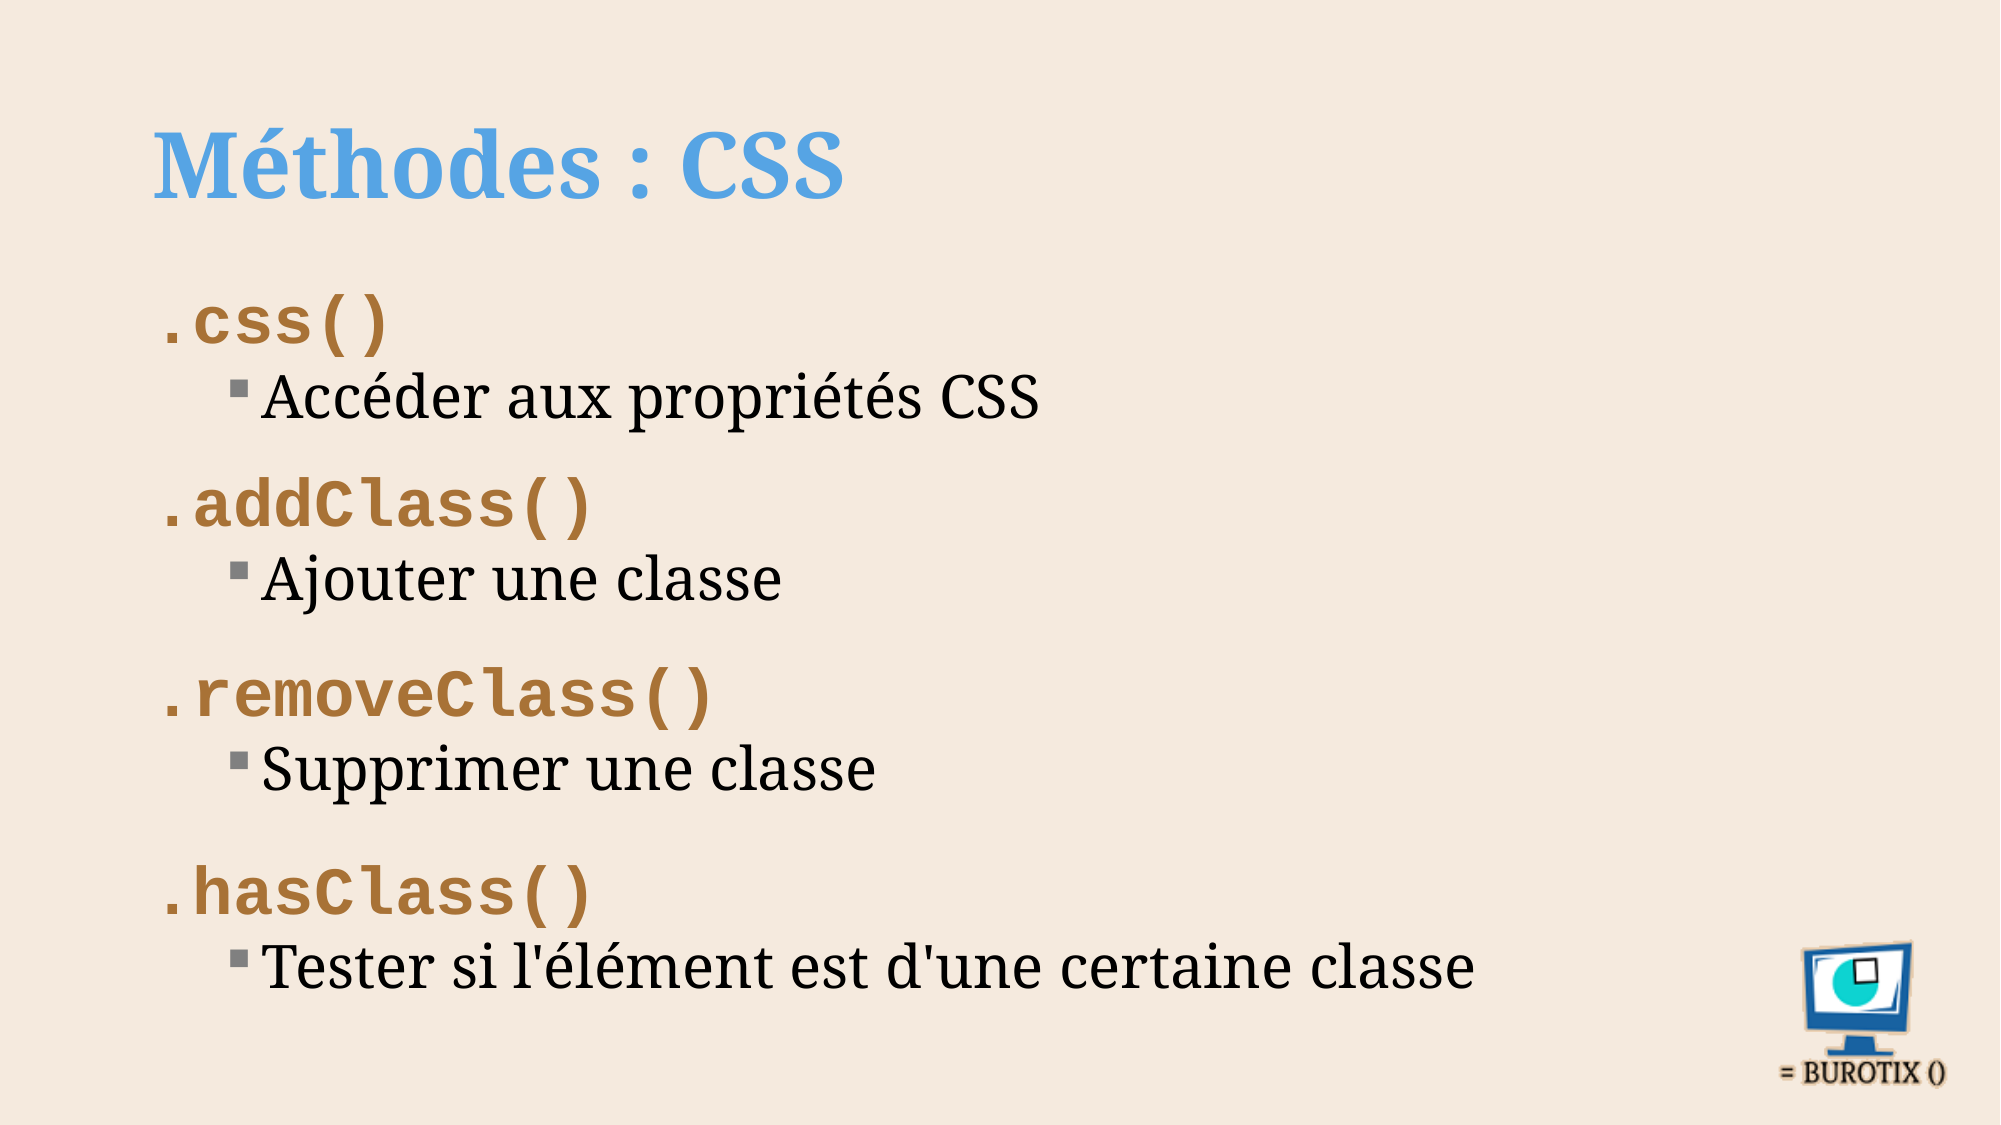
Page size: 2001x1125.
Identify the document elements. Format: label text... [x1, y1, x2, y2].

title Méthodes : CSS [137, 59, 1863, 277]
picture [1776, 938, 1949, 1089]
list .css() Accéder aux propriétés CSS .addClass() Ajouter une classe .removeClass() Supprimer une classe .hasClass() Tester si l'élément est d'une certaine classe [137, 277, 1863, 1014]
